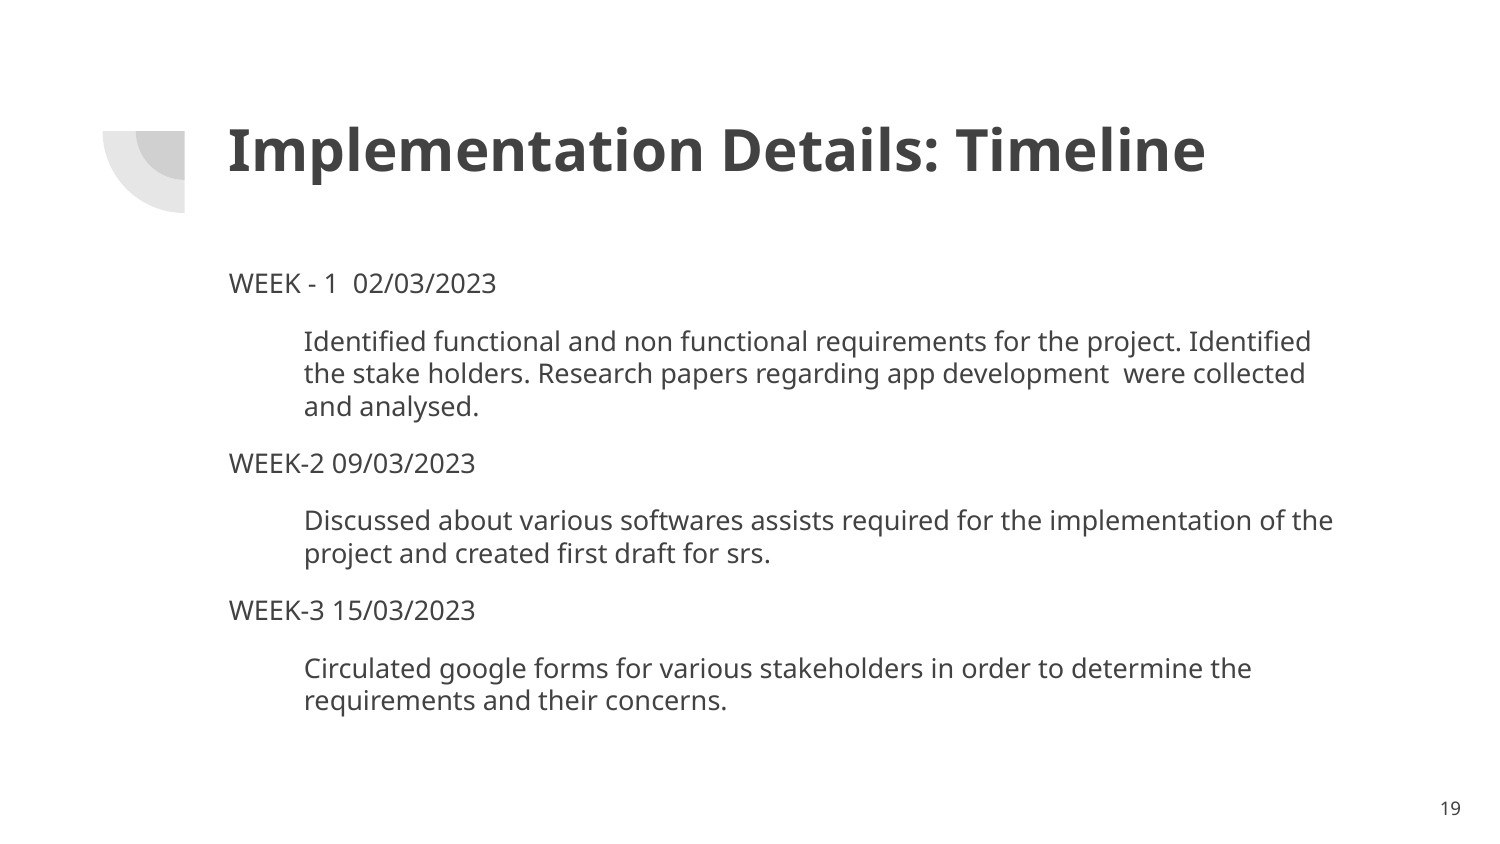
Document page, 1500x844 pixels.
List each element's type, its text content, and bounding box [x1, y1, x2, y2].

title Implementation Details: Timeline [213, 98, 1368, 251]
slide_number ‹#› [1386, 777, 1477, 842]
list WEEK - 1 02/03/2023 Identified functional and non functional requirements for the project. Identified the stake holders. Research papers regarding app development were collected and analysed. WEEK-2 09/03/2023 Discussed about various softwares assists required for the implementation of the project and created first draft for srs. WEEK-3 15/03/2023 Circulated google forms for various stakeholders in order to determine the requirements and their concerns. [213, 251, 1368, 669]
